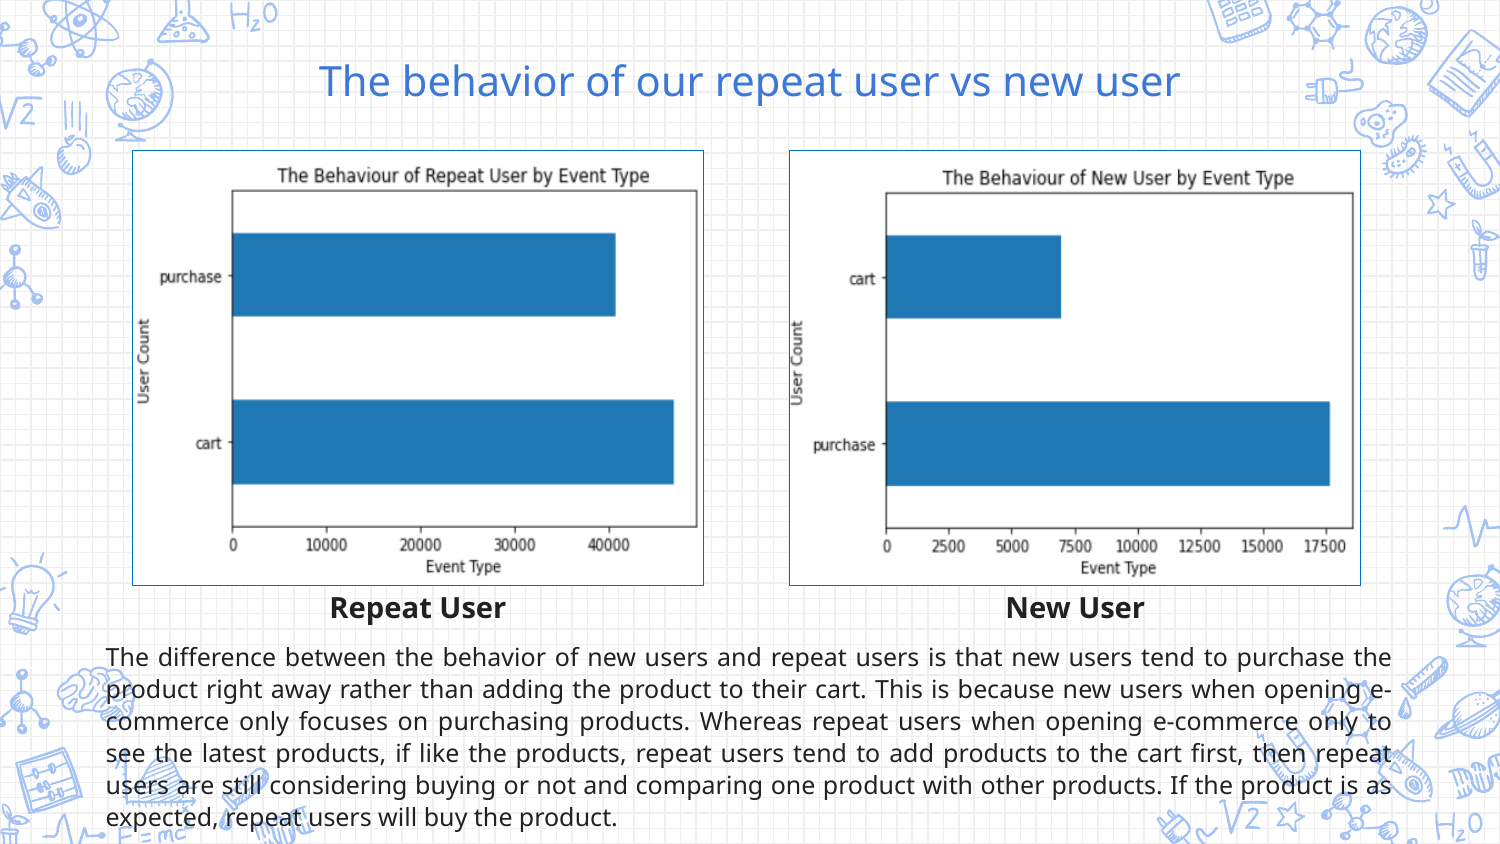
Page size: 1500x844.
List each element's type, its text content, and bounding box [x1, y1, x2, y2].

picture [789, 150, 1362, 586]
text_box The difference between the behavior of new users and repeat users is that new users tend to purchase the product right away rather than adding the product to their cart. This is because new users when opening e-commerce only focuses on purchasing products. Whereas repeat users when opening e-commerce only to see the latest products, if like the products, repeat users tend to add products to the cart first, then repeat users are still considering buying or not and comparing one product with other products. If the product is as expected, repeat users will buy the product. [90, 632, 1409, 839]
text_box Repeat User [314, 594, 522, 632]
text_box New User [990, 594, 1161, 632]
text_box The behavior of our repeat user vs new user [0, 59, 1500, 121]
picture [132, 150, 704, 586]
